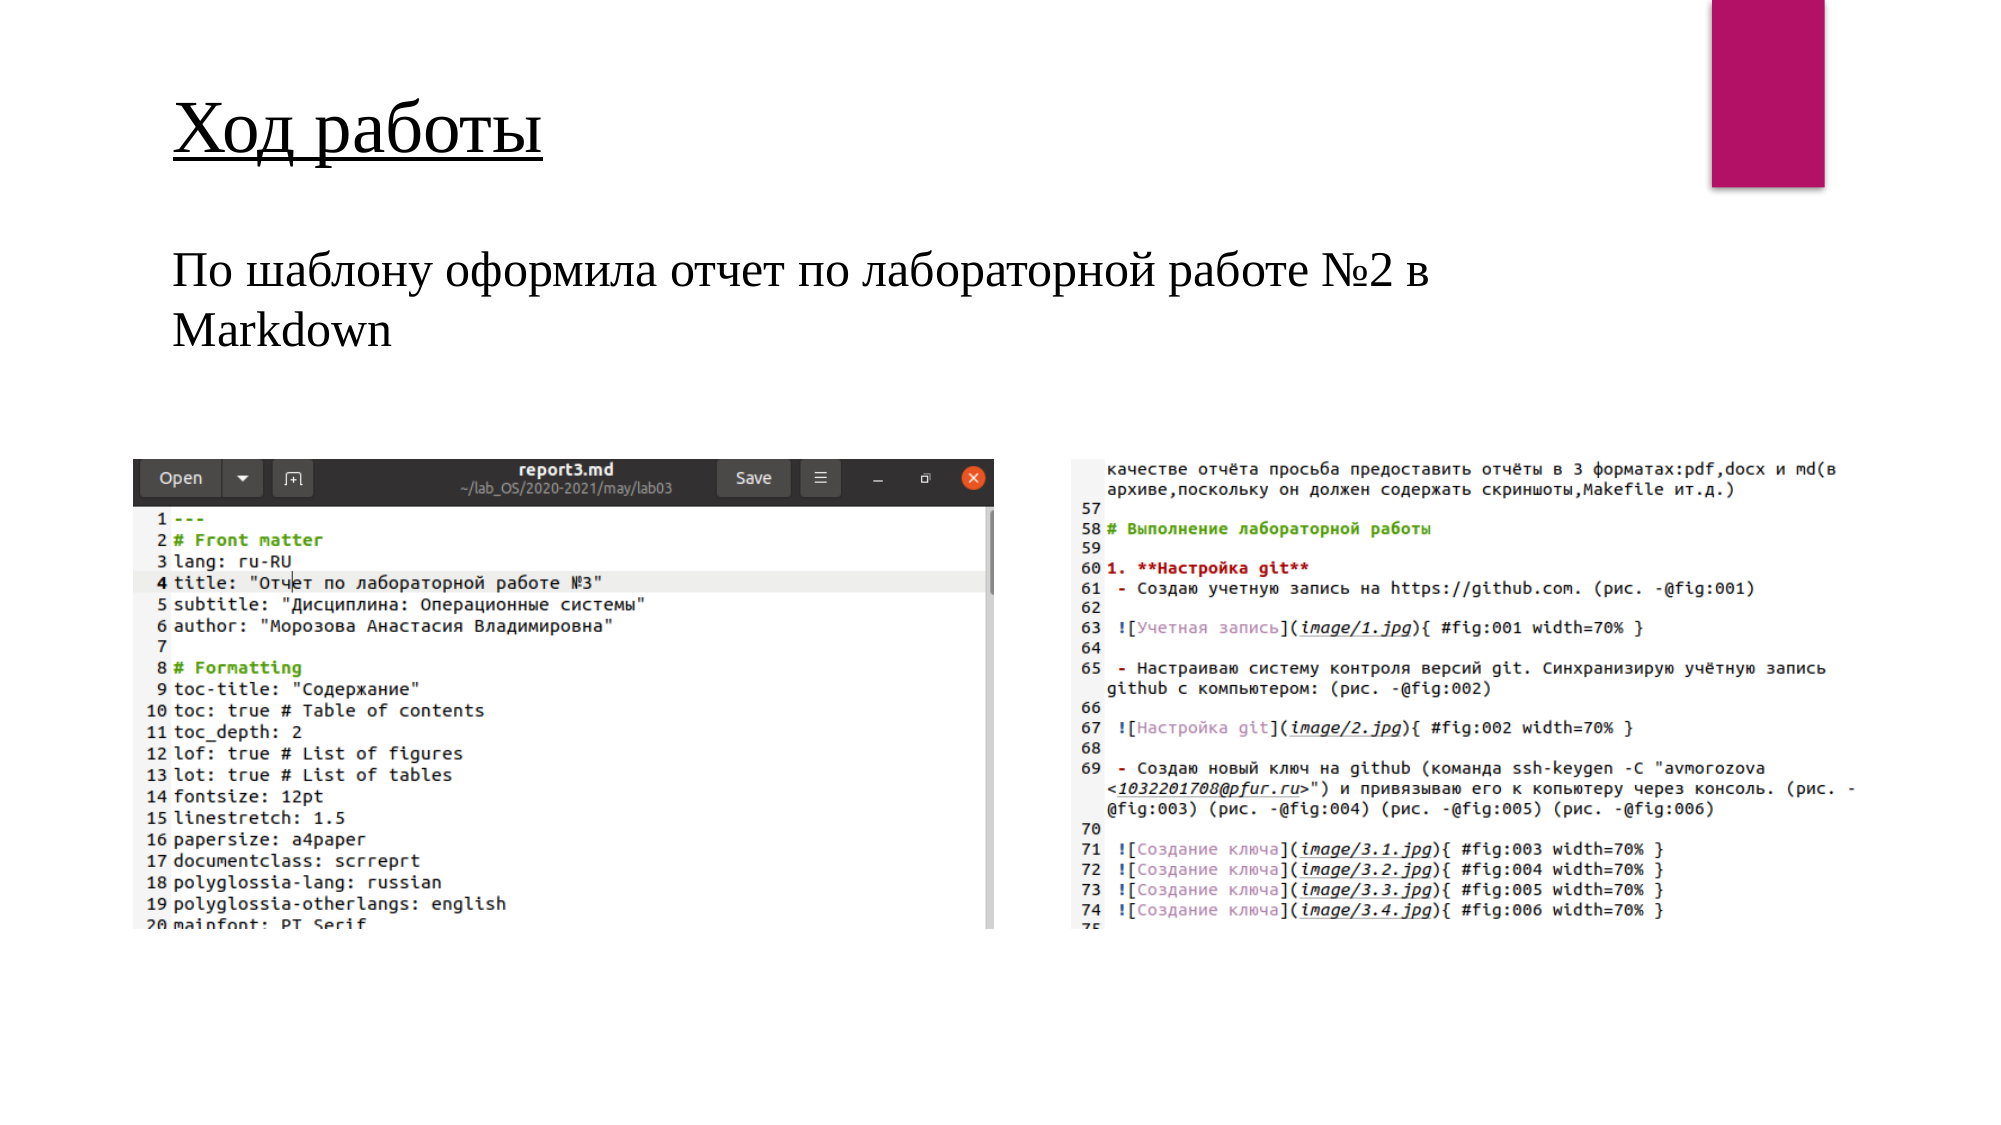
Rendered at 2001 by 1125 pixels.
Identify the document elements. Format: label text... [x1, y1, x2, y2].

text_box Ход работы [158, 70, 588, 175]
picture [132, 458, 994, 930]
text_box По шаблону оформила отчет по лабораторной работе №2 в Markdown [158, 229, 1617, 365]
picture [1071, 458, 1867, 930]
